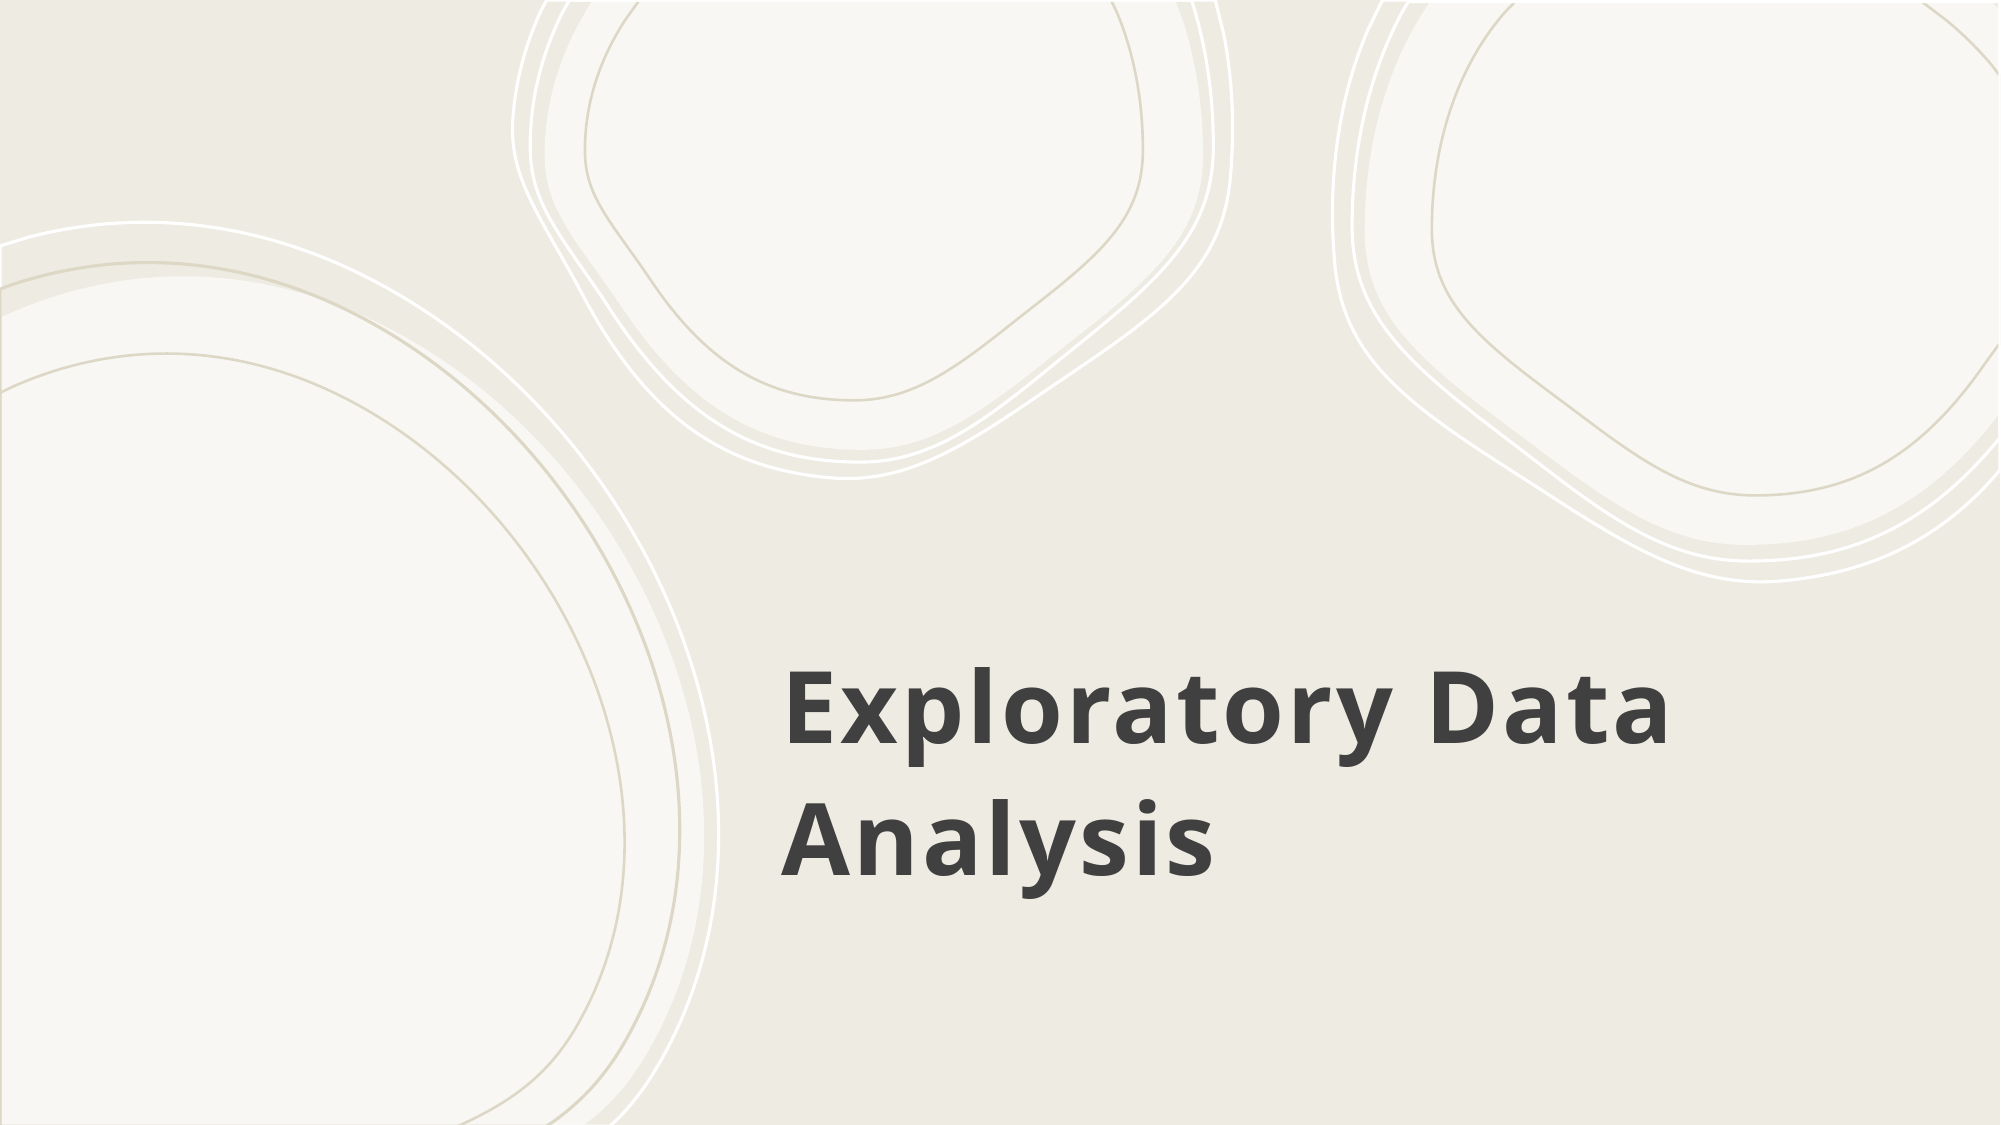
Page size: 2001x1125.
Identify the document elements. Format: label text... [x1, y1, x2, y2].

title Exploratory Data Analysis [763, 561, 1857, 911]
